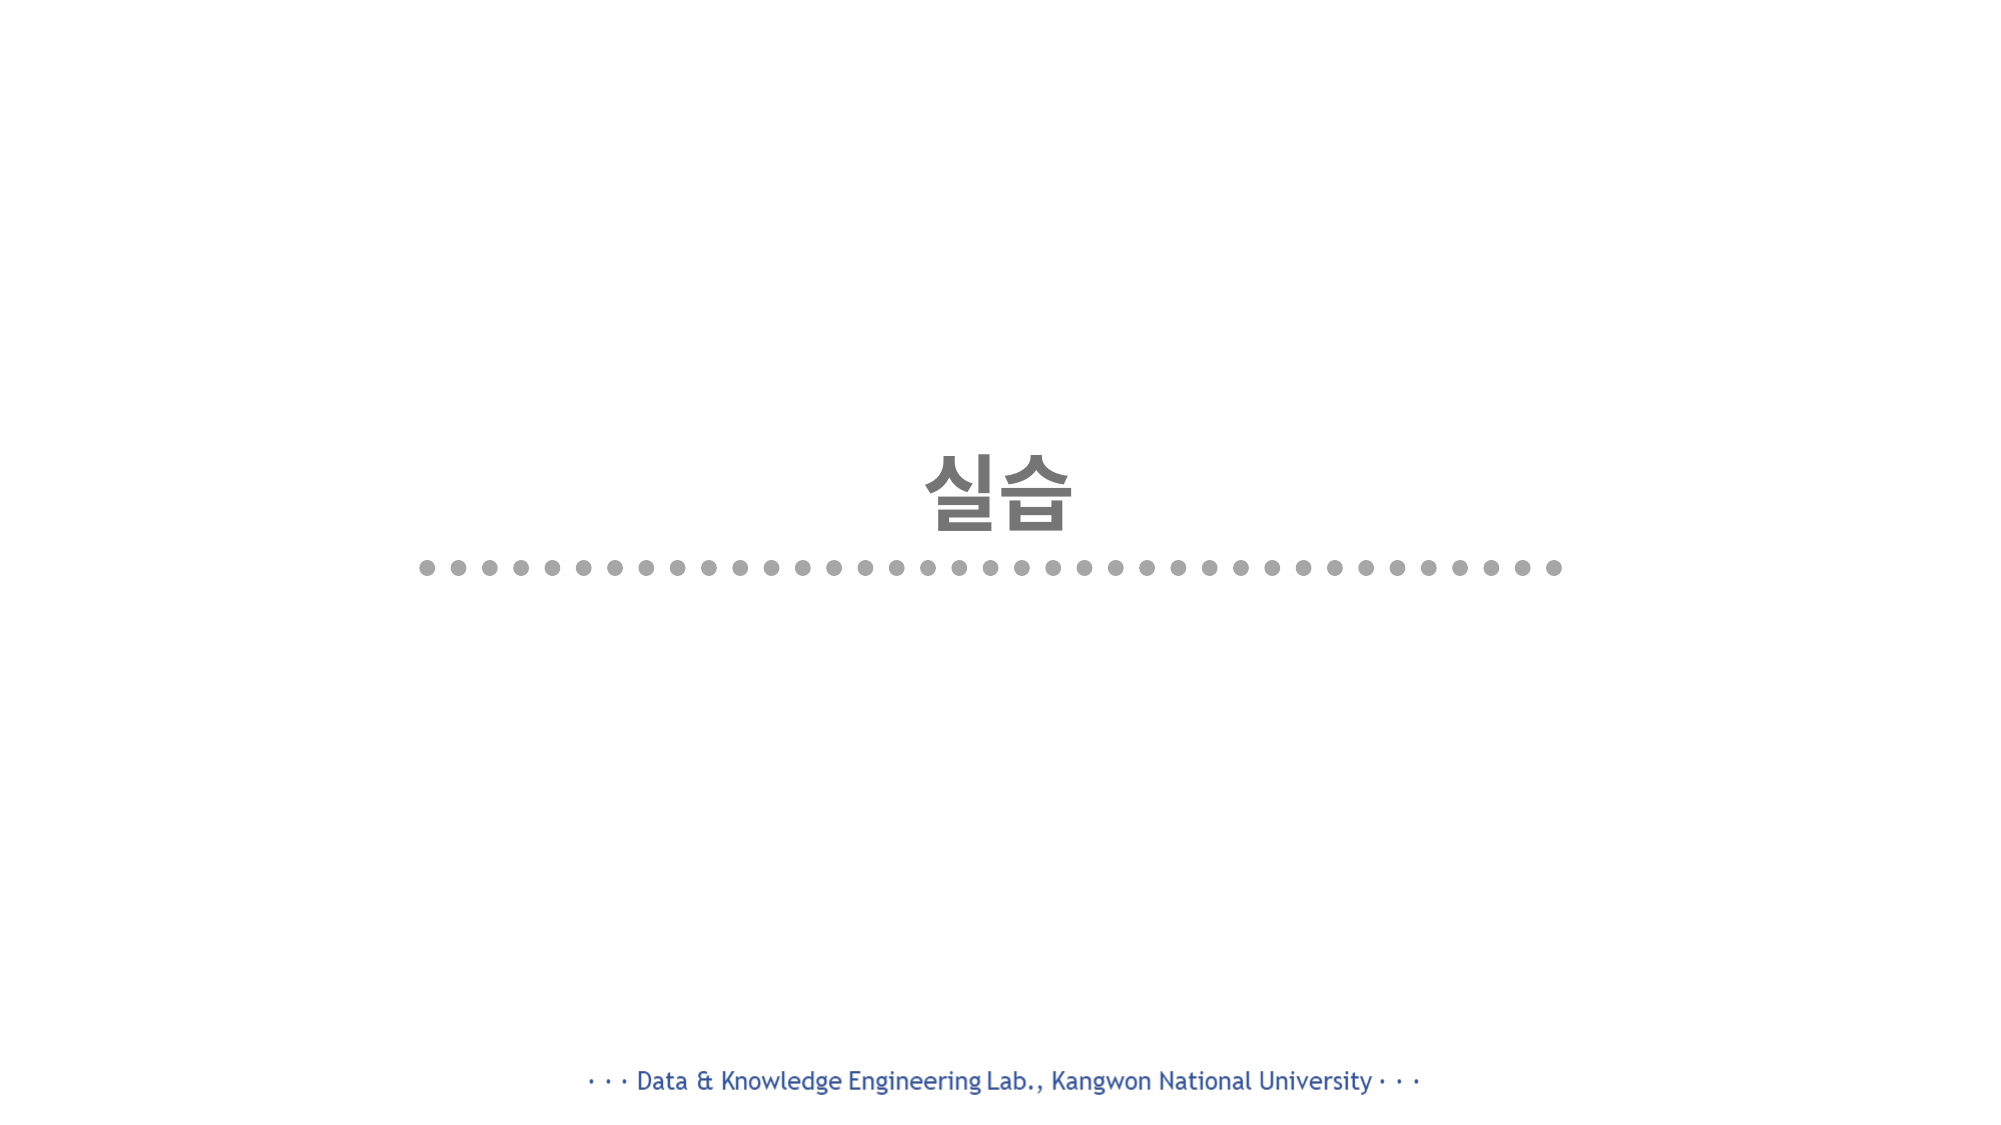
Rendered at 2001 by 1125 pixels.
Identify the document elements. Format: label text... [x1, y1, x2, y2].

title 실습 [246, 407, 1752, 575]
picture [572, 1058, 1428, 1111]
